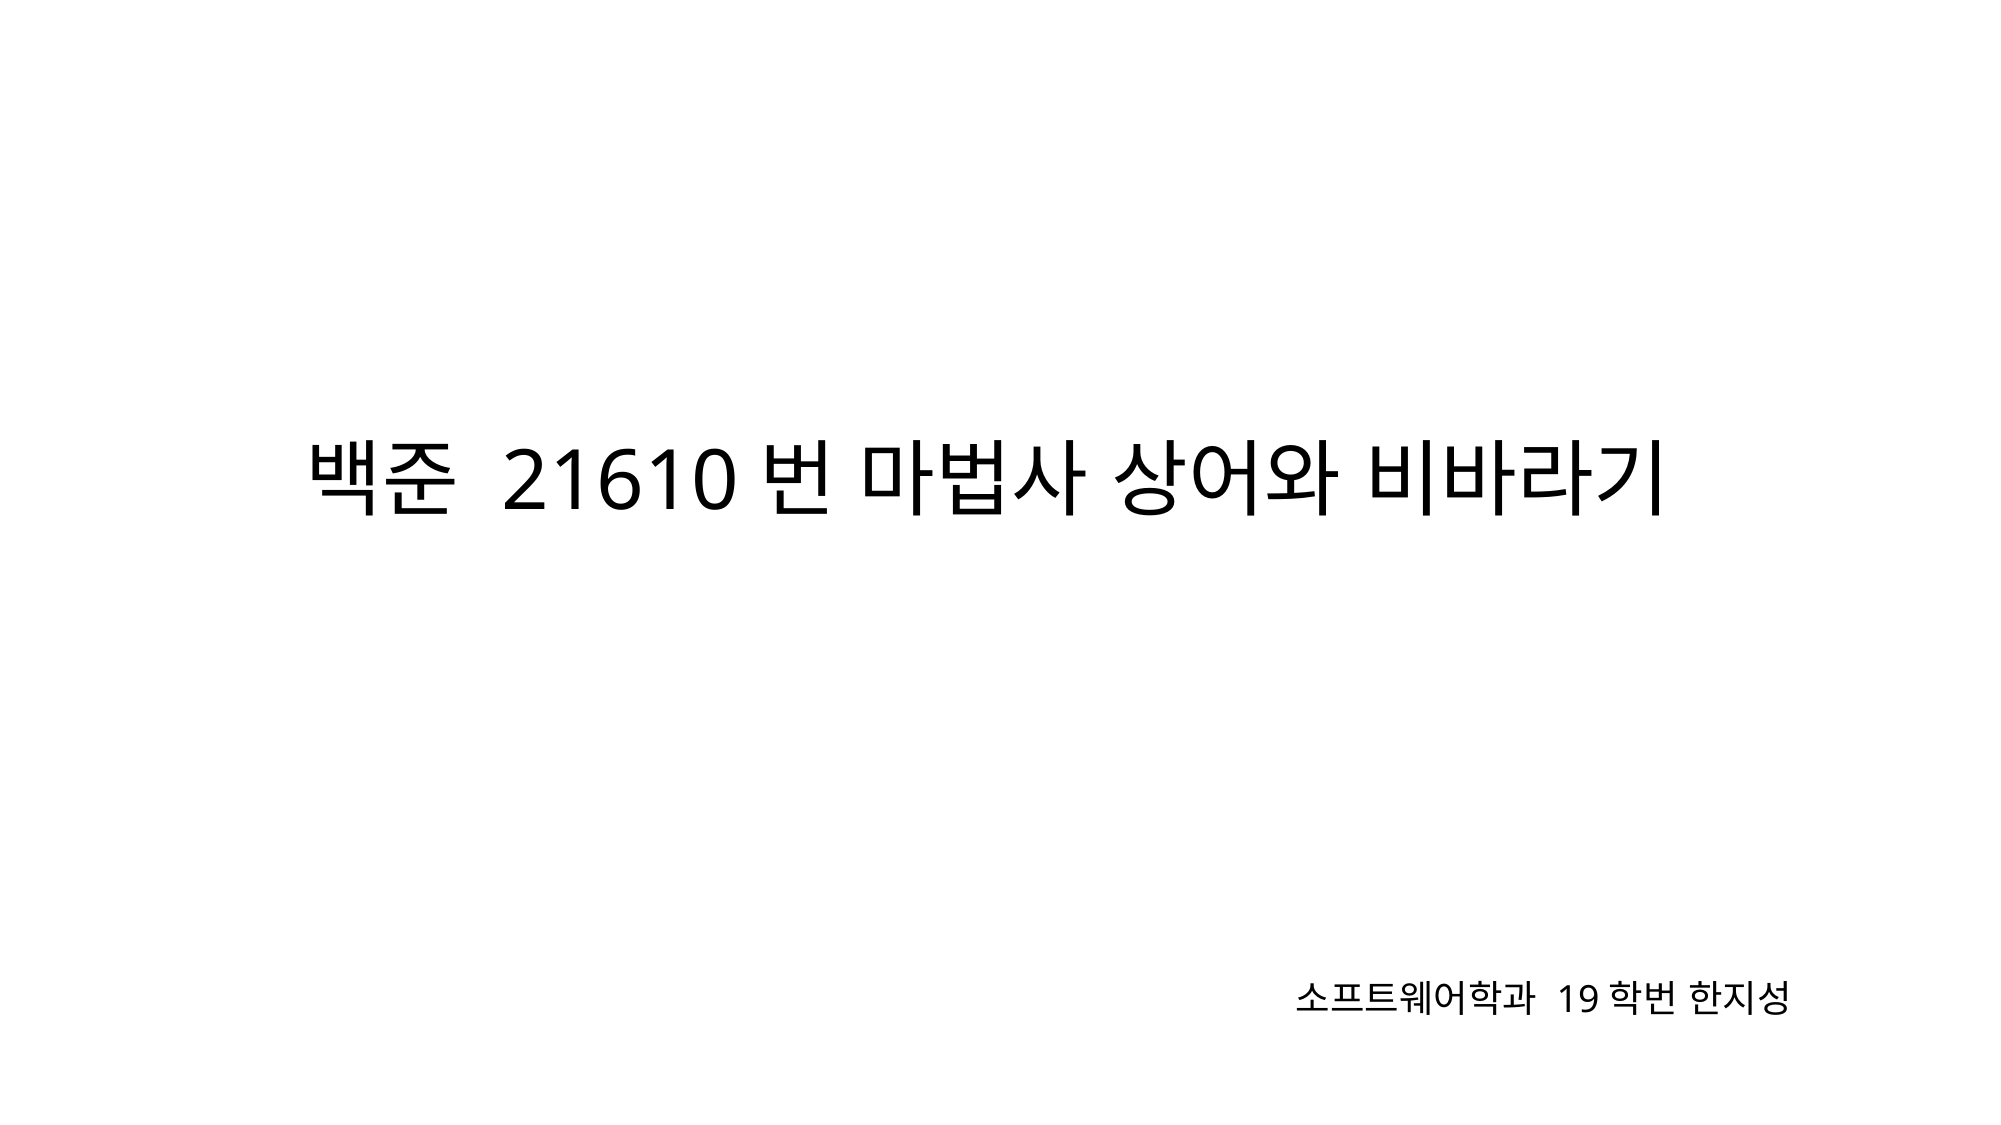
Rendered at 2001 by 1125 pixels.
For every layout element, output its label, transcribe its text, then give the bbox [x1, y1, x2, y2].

title 백준 21610번 마법사 상어와 비바라기 [238, 262, 1739, 636]
text_box 소프트웨어학과 19학번 한지성 [1281, 967, 1807, 1028]
